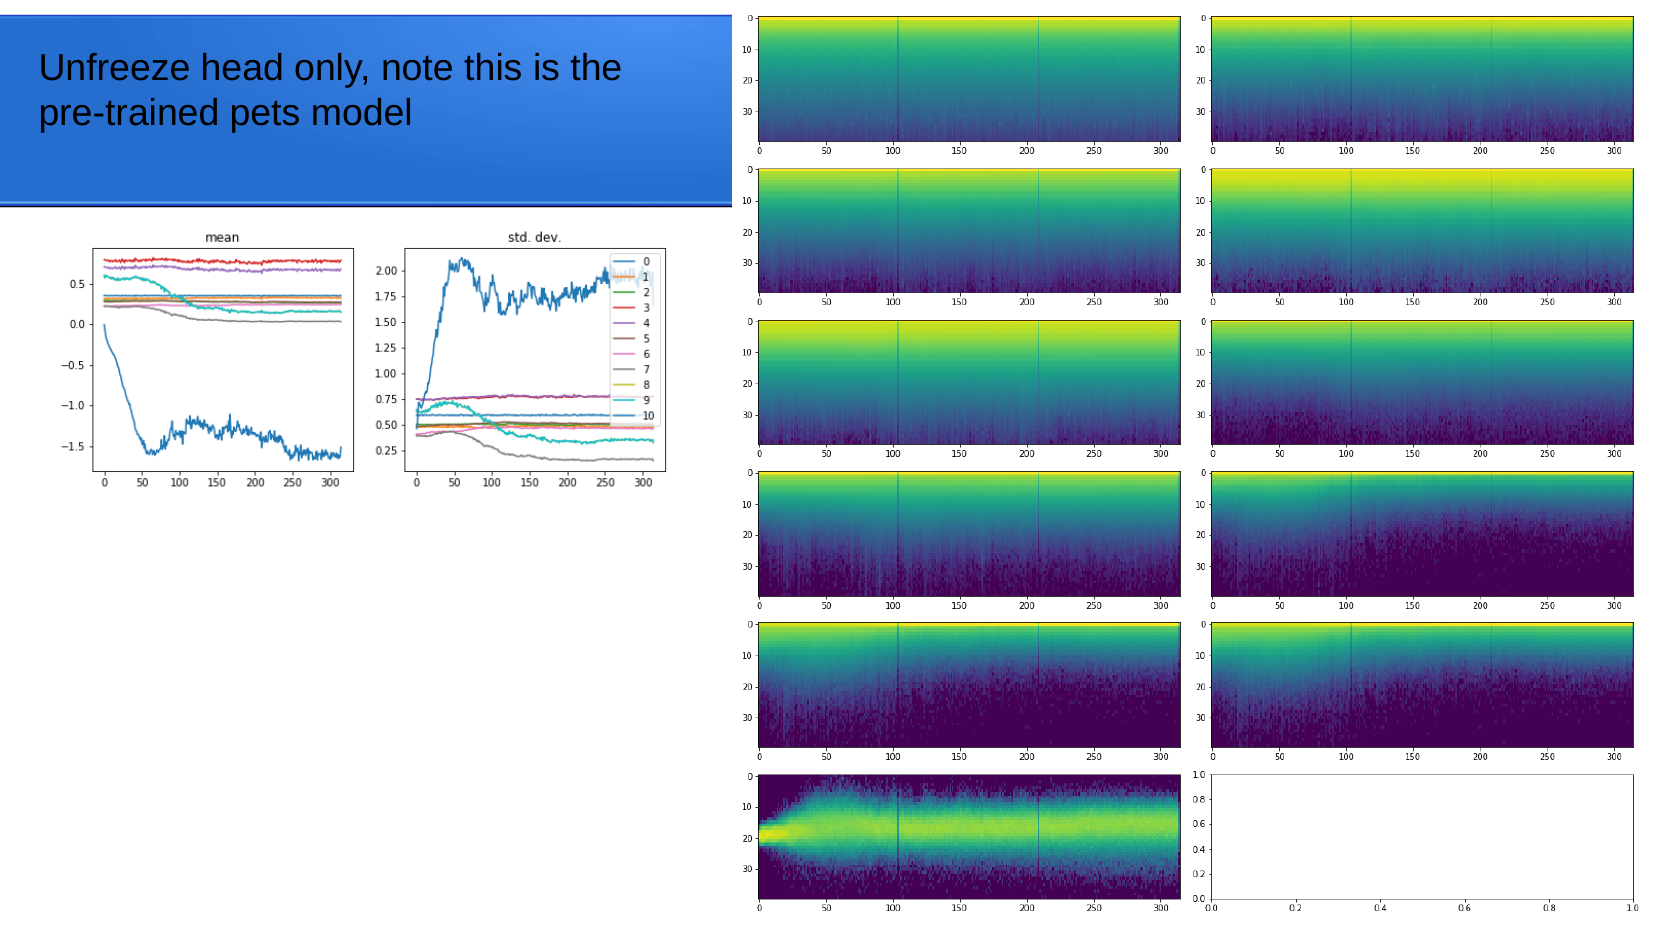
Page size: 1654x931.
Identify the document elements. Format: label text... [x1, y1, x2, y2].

picture [0, 4, 1649, 922]
text_box Unfreeze head only, note this is the pre-trained pets model [23, 35, 709, 166]
